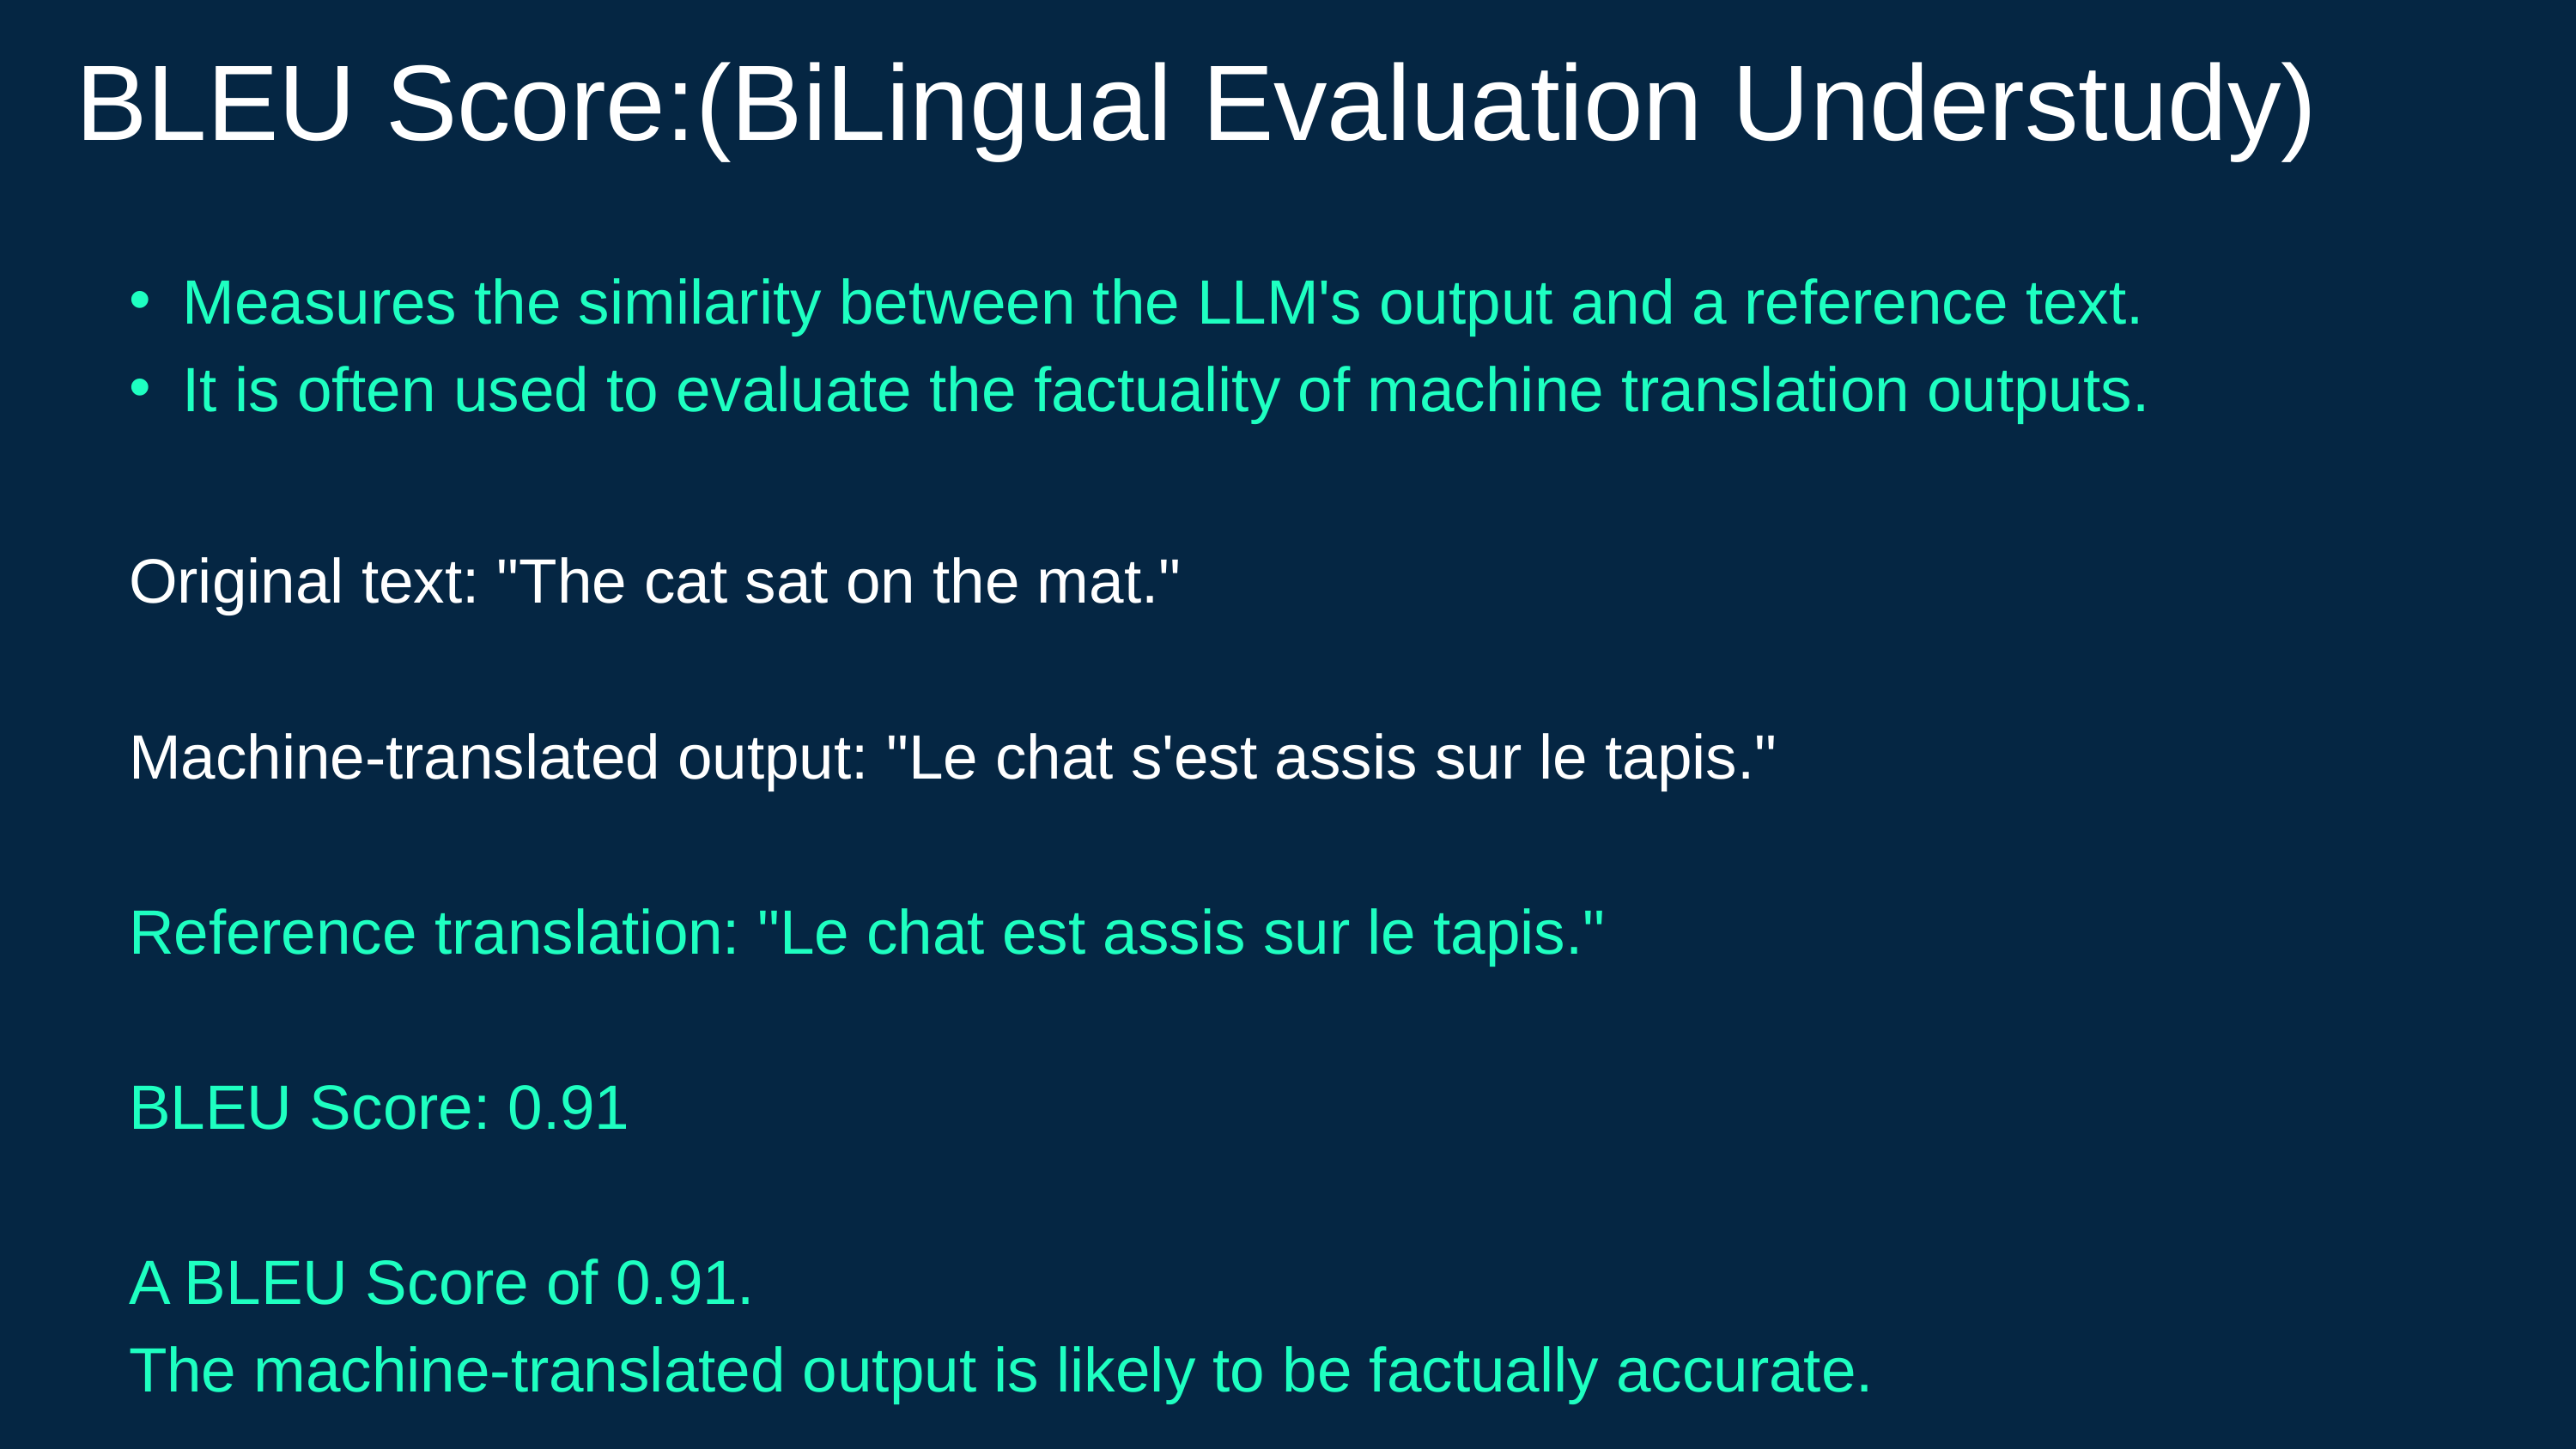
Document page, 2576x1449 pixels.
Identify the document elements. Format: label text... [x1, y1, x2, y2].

text_box BLEU Score:(BiLingual Evaluation Understudy) Measures the similarity between the LLM's output and a reference text. It is often used to evaluate the factuality of machine translation outputs. [76, 11, 2349, 425]
text_box Original text: "The cat sat on the mat." Machine-translated output: "Le chat s'est assis sur le tapis." Reference translation: "Le chat est assis sur le tapis." BLEU Score: 0.91 A BLEU Score of 0.91. The machine-translated output is likely to be factually accurate. [129, 528, 2297, 1405]
